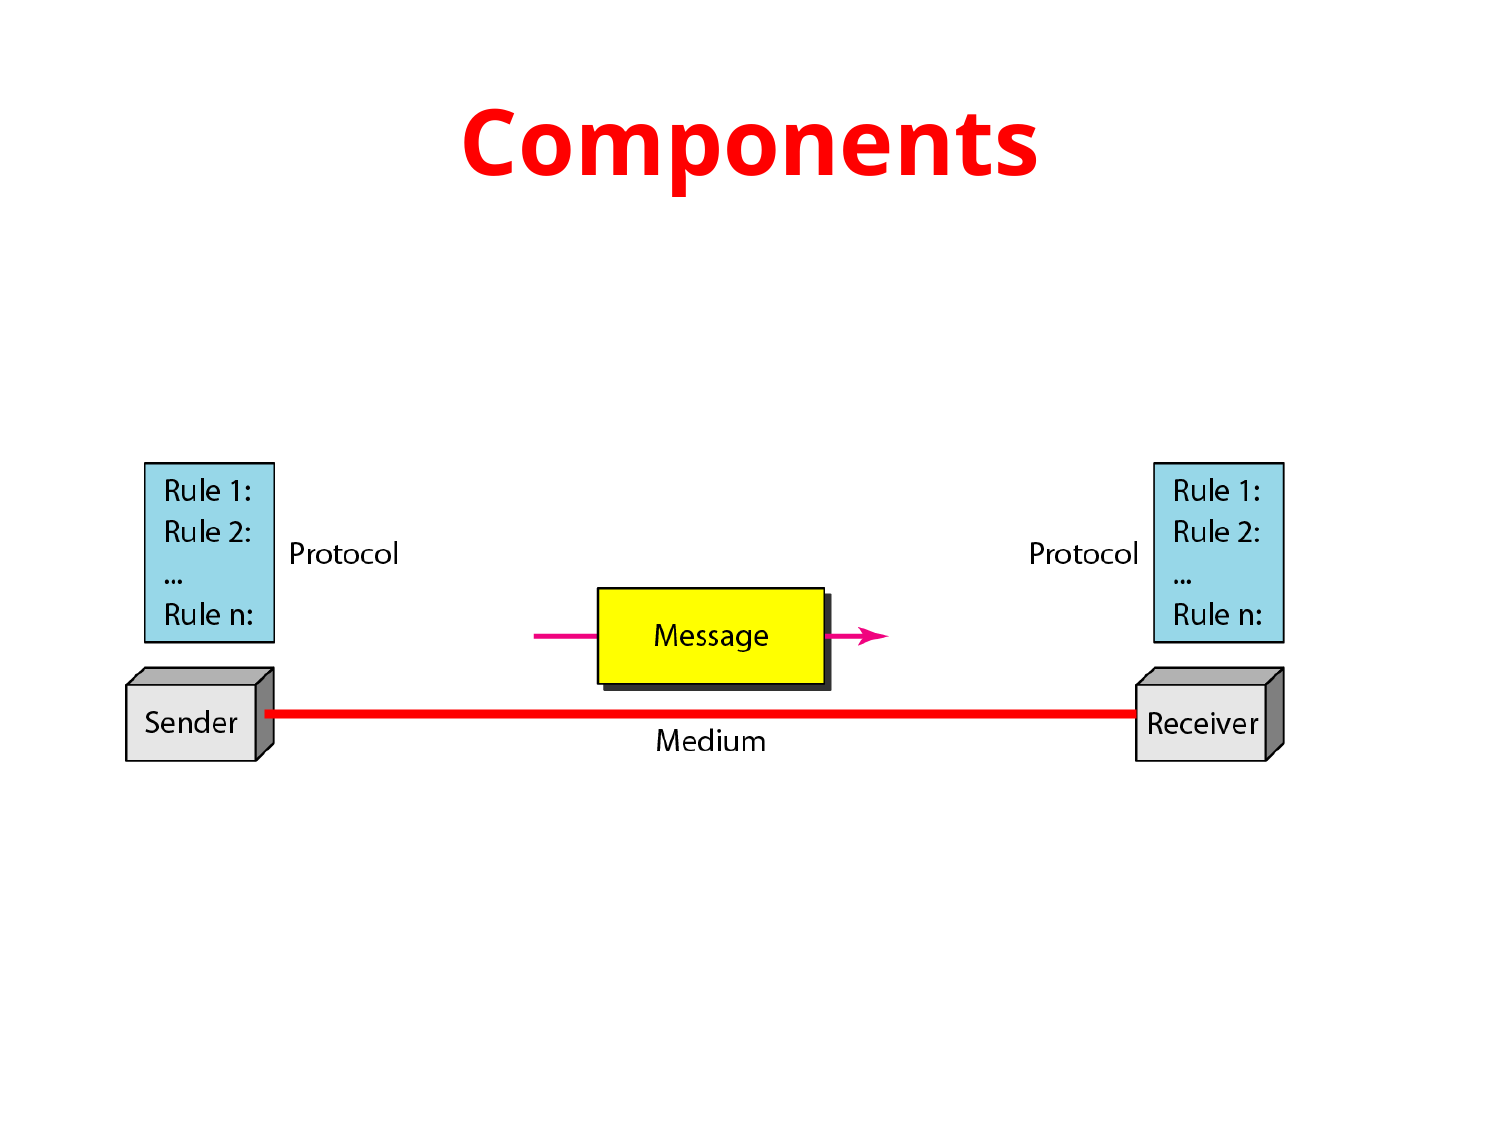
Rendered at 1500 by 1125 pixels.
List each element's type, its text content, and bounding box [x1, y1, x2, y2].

picture [124, 462, 1285, 763]
title Components [75, 45, 1425, 233]
